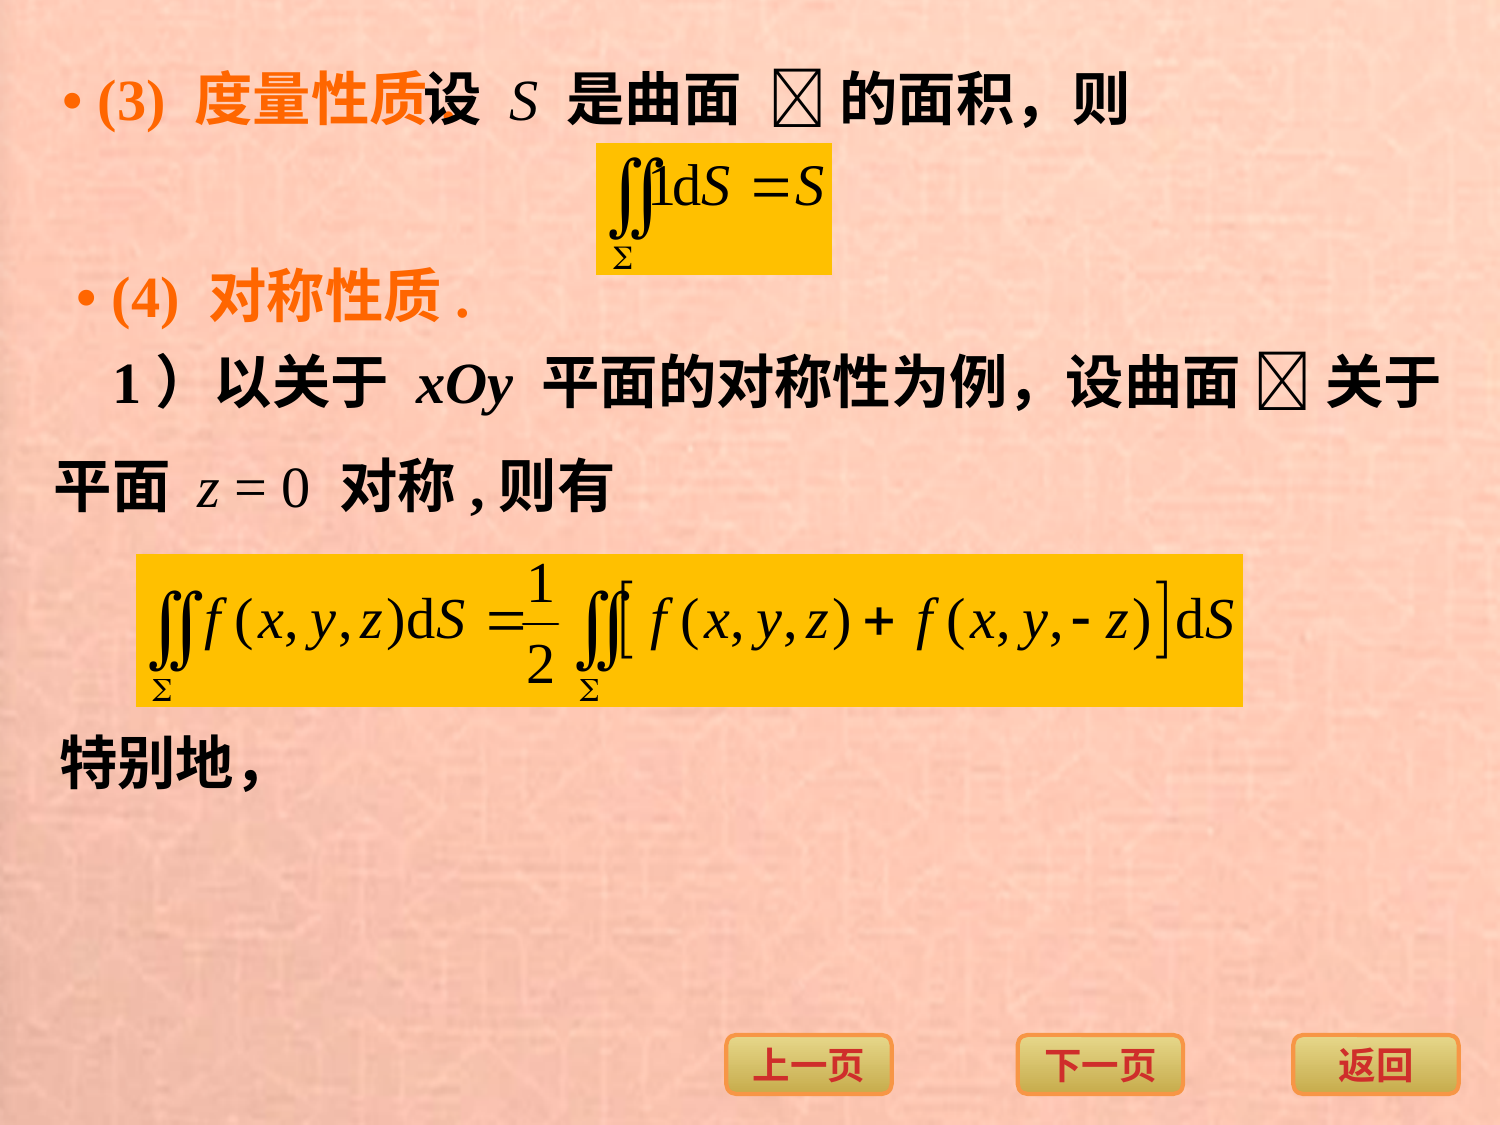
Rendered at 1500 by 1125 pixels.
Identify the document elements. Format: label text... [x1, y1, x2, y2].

text_box 特别地， [44, 719, 308, 804]
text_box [135, 553, 1244, 707]
text_box 1）以关于 xOy 平面的对称性为例，设曲面  关于 [97, 338, 1457, 423]
text_box 设 S 是曲面  的面积，则 [408, 54, 1146, 140]
picture [0, 1, 1500, 1125]
text_box • (3) 度量性质. [48, 54, 408, 140]
text_box 平面 z = 0 对称,则有 [39, 441, 631, 526]
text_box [596, 142, 832, 276]
text_box • (4) 对称性质. [62, 252, 552, 337]
